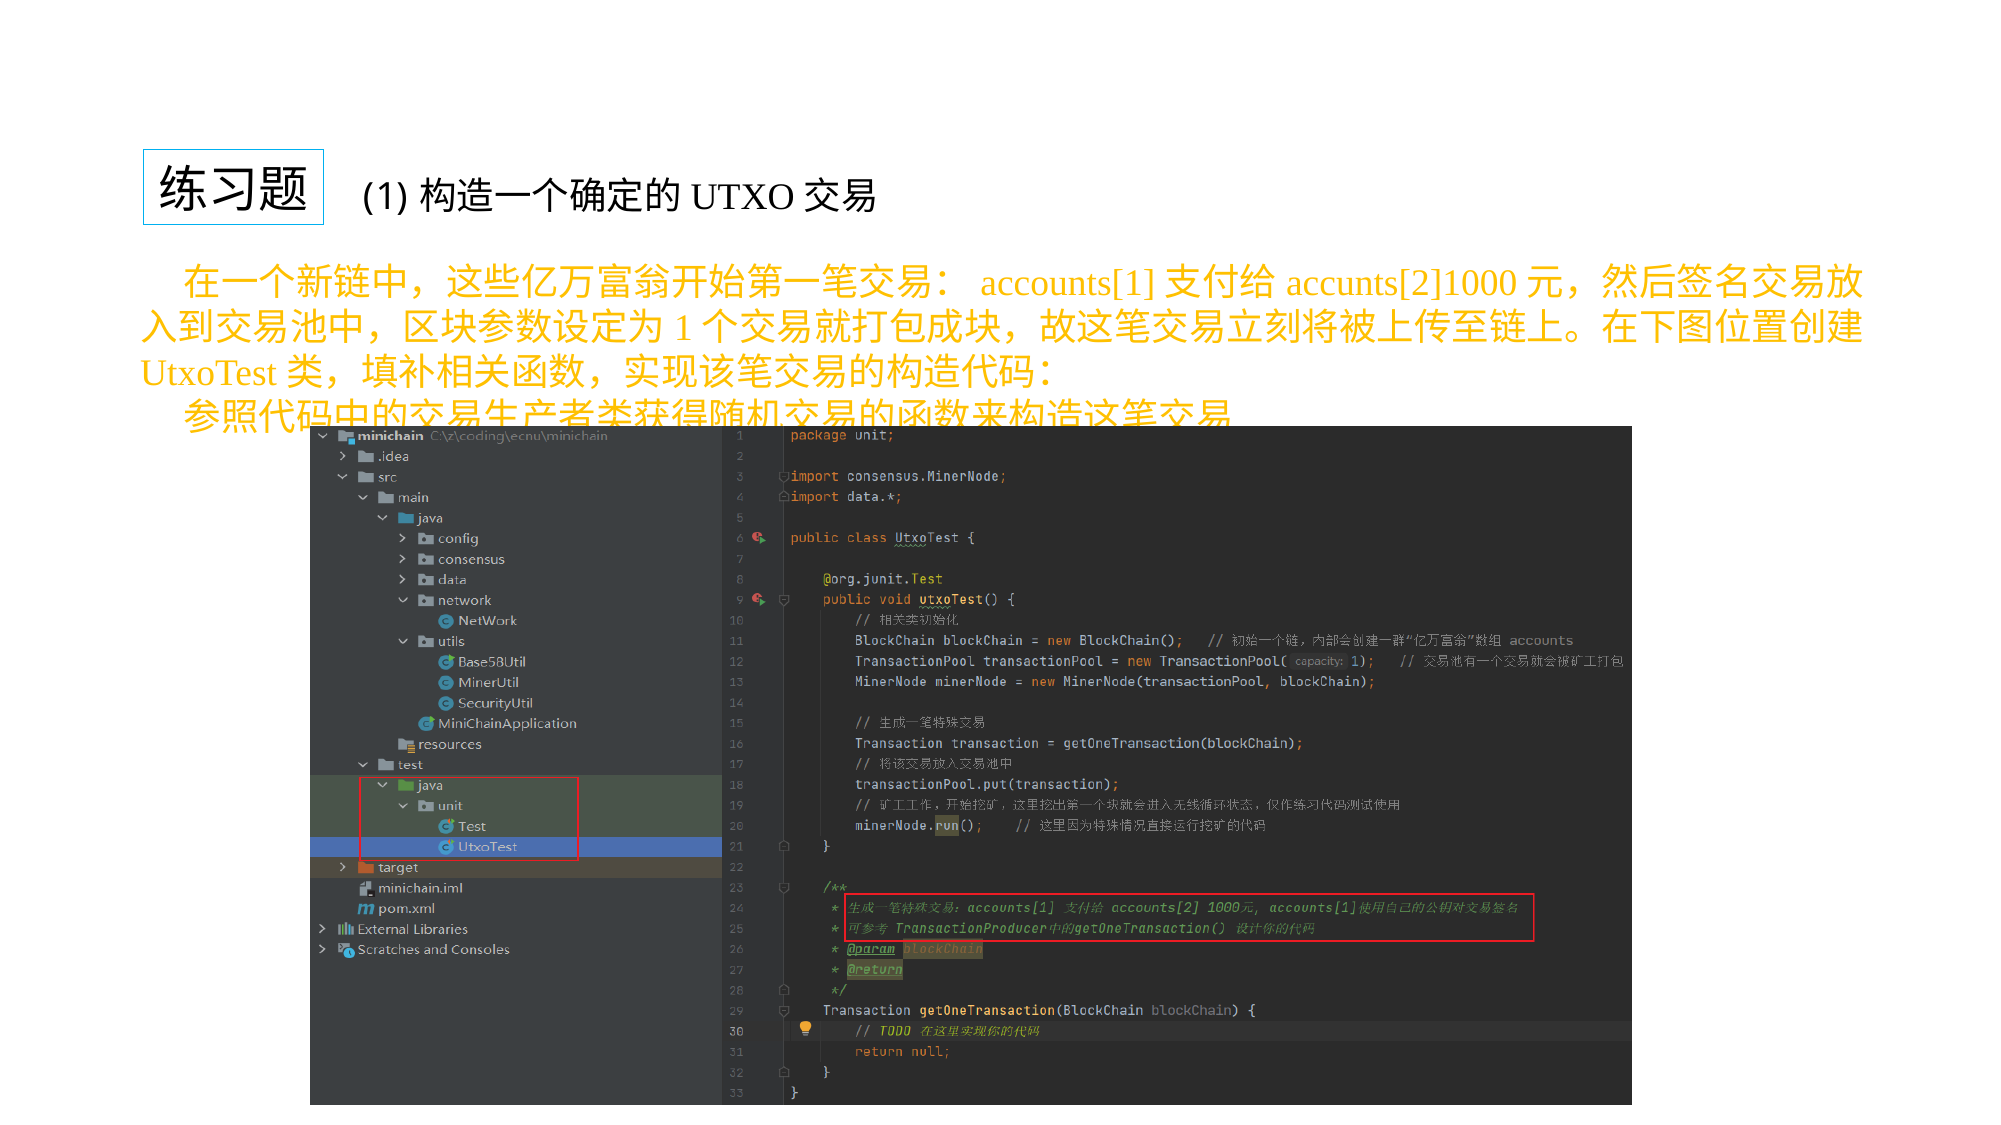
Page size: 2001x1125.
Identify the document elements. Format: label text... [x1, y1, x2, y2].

text_box 构造一个确定的UTXO交易 [348, 164, 894, 225]
text_box 在一个新链中，这些亿万富翁开始第一笔交易：accounts[1]支付给accunts[2]1000元，然后签名交易放入到交易池中，区块参数设定为1个交易就打包成块，故这笔交易立刻将被上传至链上。在下图位置创建UtxoTest类，填补相关函数，实现该笔交易的构造代码： 参照代码中的交易生产者类获得随机交易的函数来构造这笔交易 [125, 250, 1883, 446]
picture [310, 426, 1632, 1105]
text_box 练习题 [143, 149, 324, 225]
